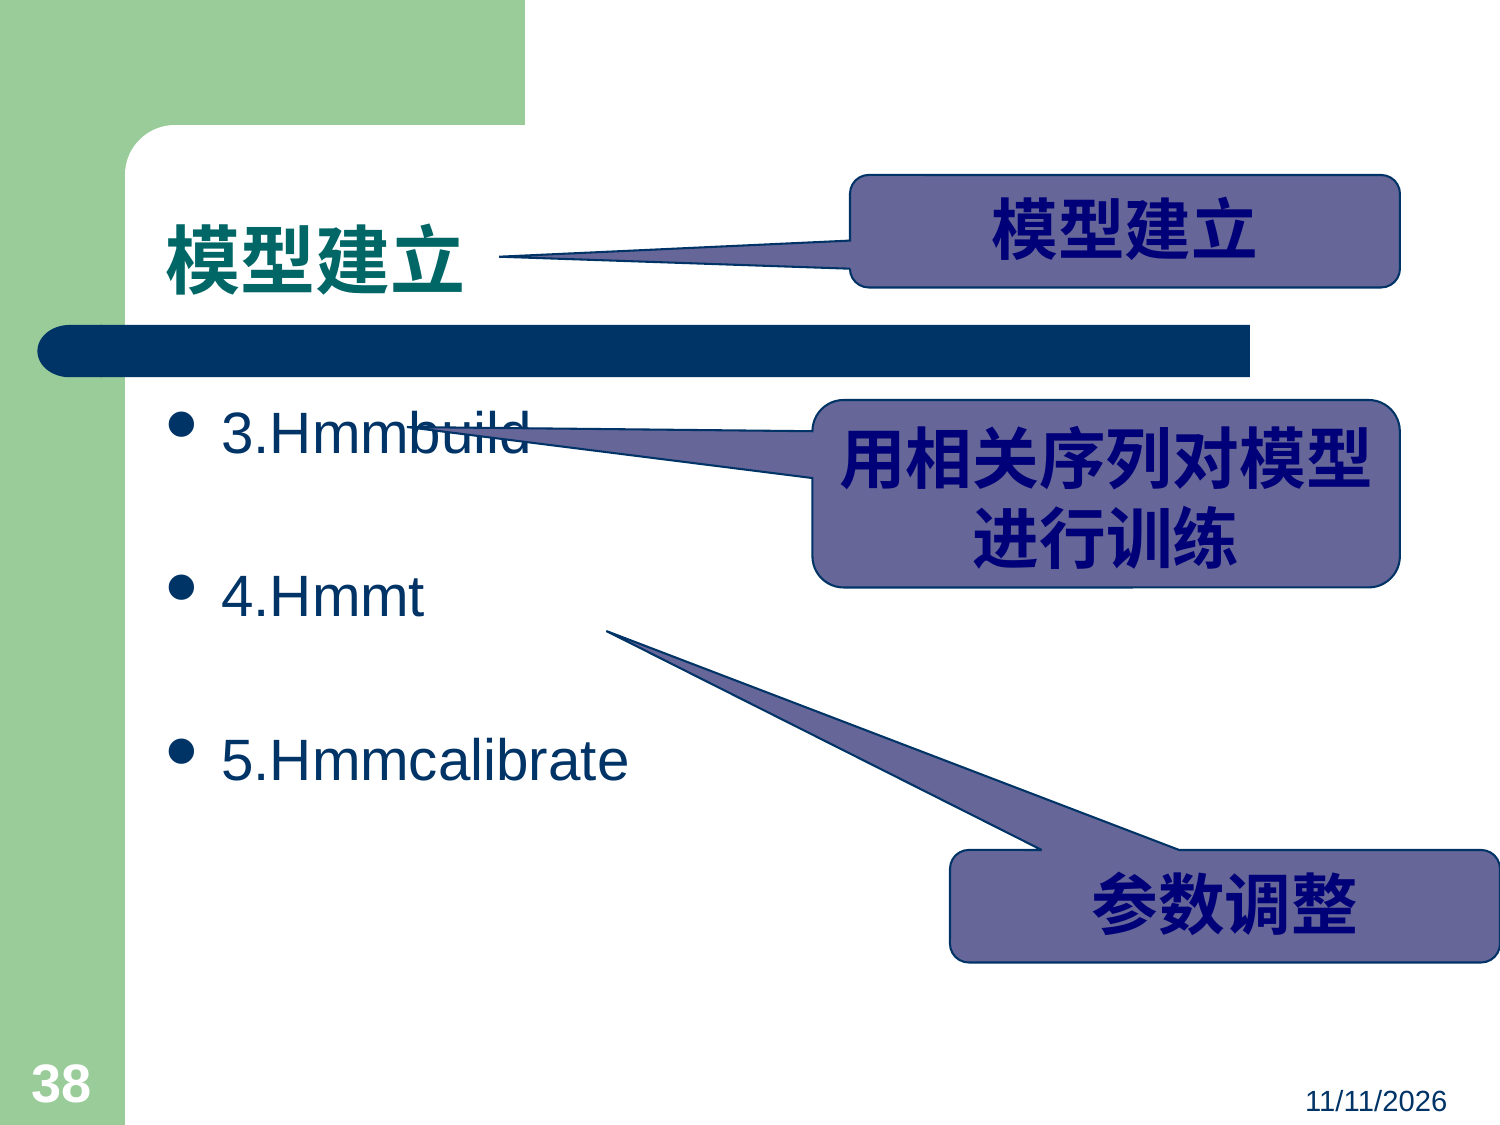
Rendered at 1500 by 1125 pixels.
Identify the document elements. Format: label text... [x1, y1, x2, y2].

text_box 模型建立 [499, 174, 1400, 288]
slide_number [1149, 1074, 1463, 1125]
text_box 用相关序列对模型进行训练 [407, 399, 1400, 588]
slide_number 38 [13, 1040, 111, 1121]
title 模型建立 [150, 125, 1463, 313]
text_box 参数调整 [606, 631, 1500, 963]
list 3.Hmmbuild 4.Hmmt 5.Hmmcalibrate [150, 387, 1463, 1000]
